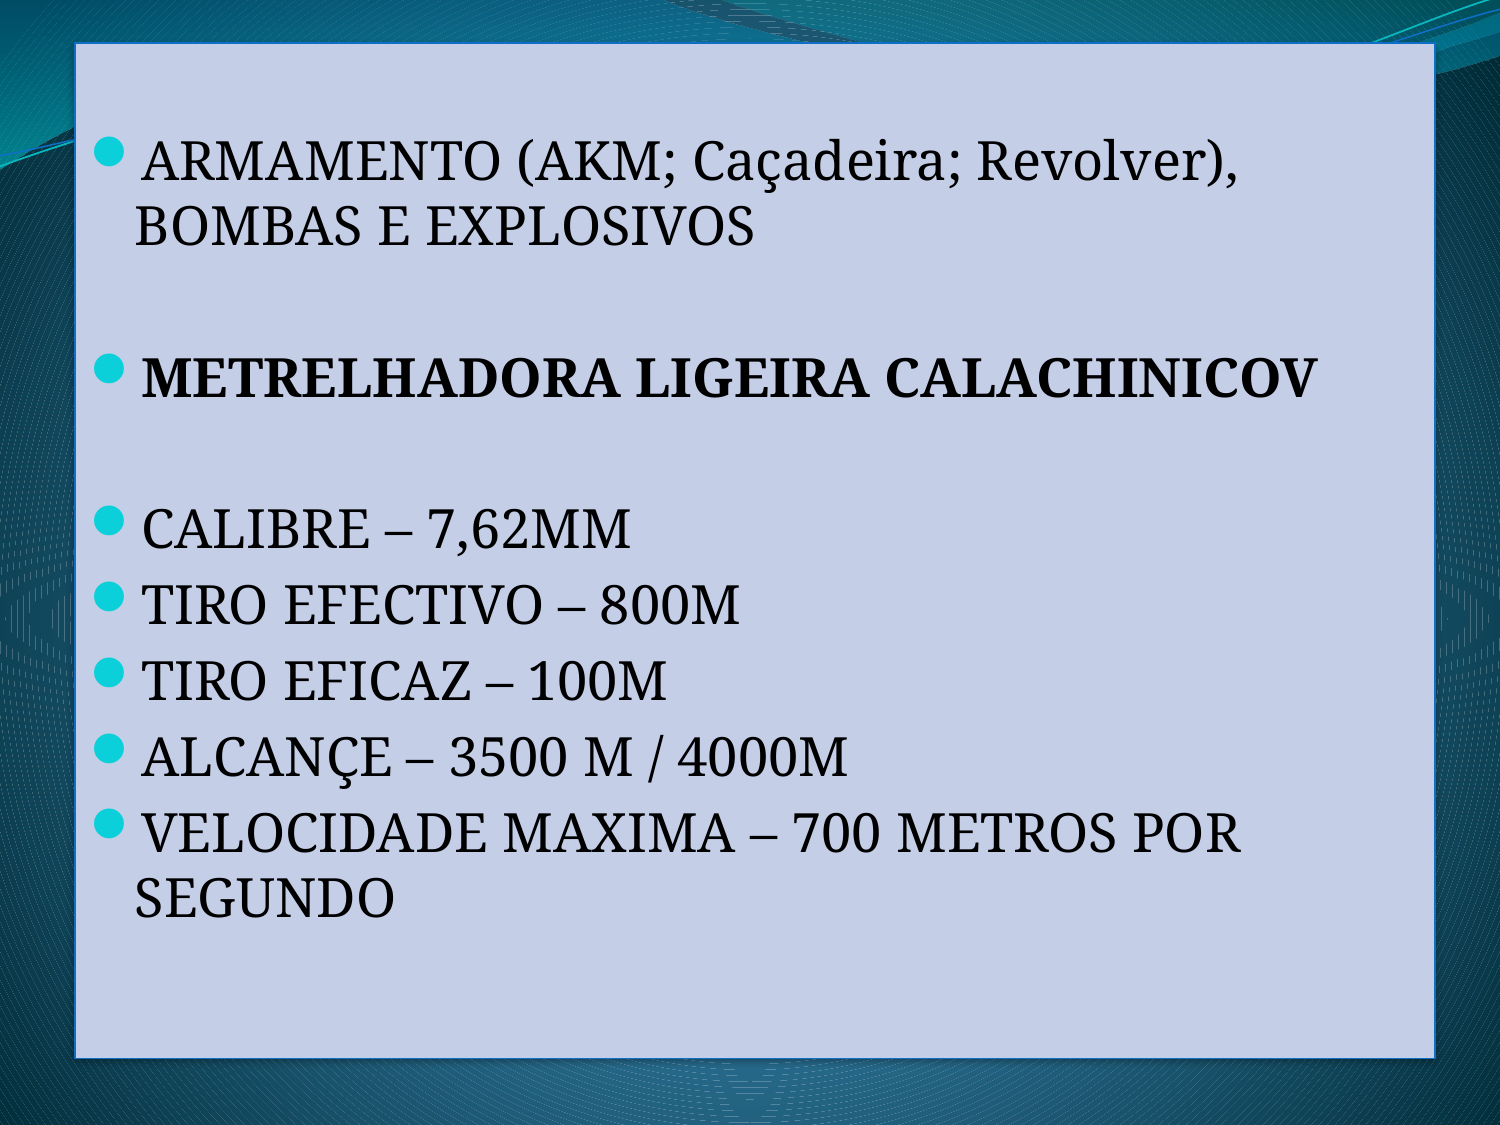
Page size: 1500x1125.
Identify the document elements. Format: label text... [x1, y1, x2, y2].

list ARMAMENTO (AKM; Caçadeira; Revolver), BOMBAS E EXPLOSIVOS METRELHADORA LIGEIRA CALACHINICOV CALIBRE – 7,62MM TIRO EFECTIVO – 800M TIRO EFICAZ – 100M ALCANÇE – 3500 M / 4000M VELOCIDADE MAXIMA – 700 METROS POR SEGUNDO [74, 42, 1436, 1059]
